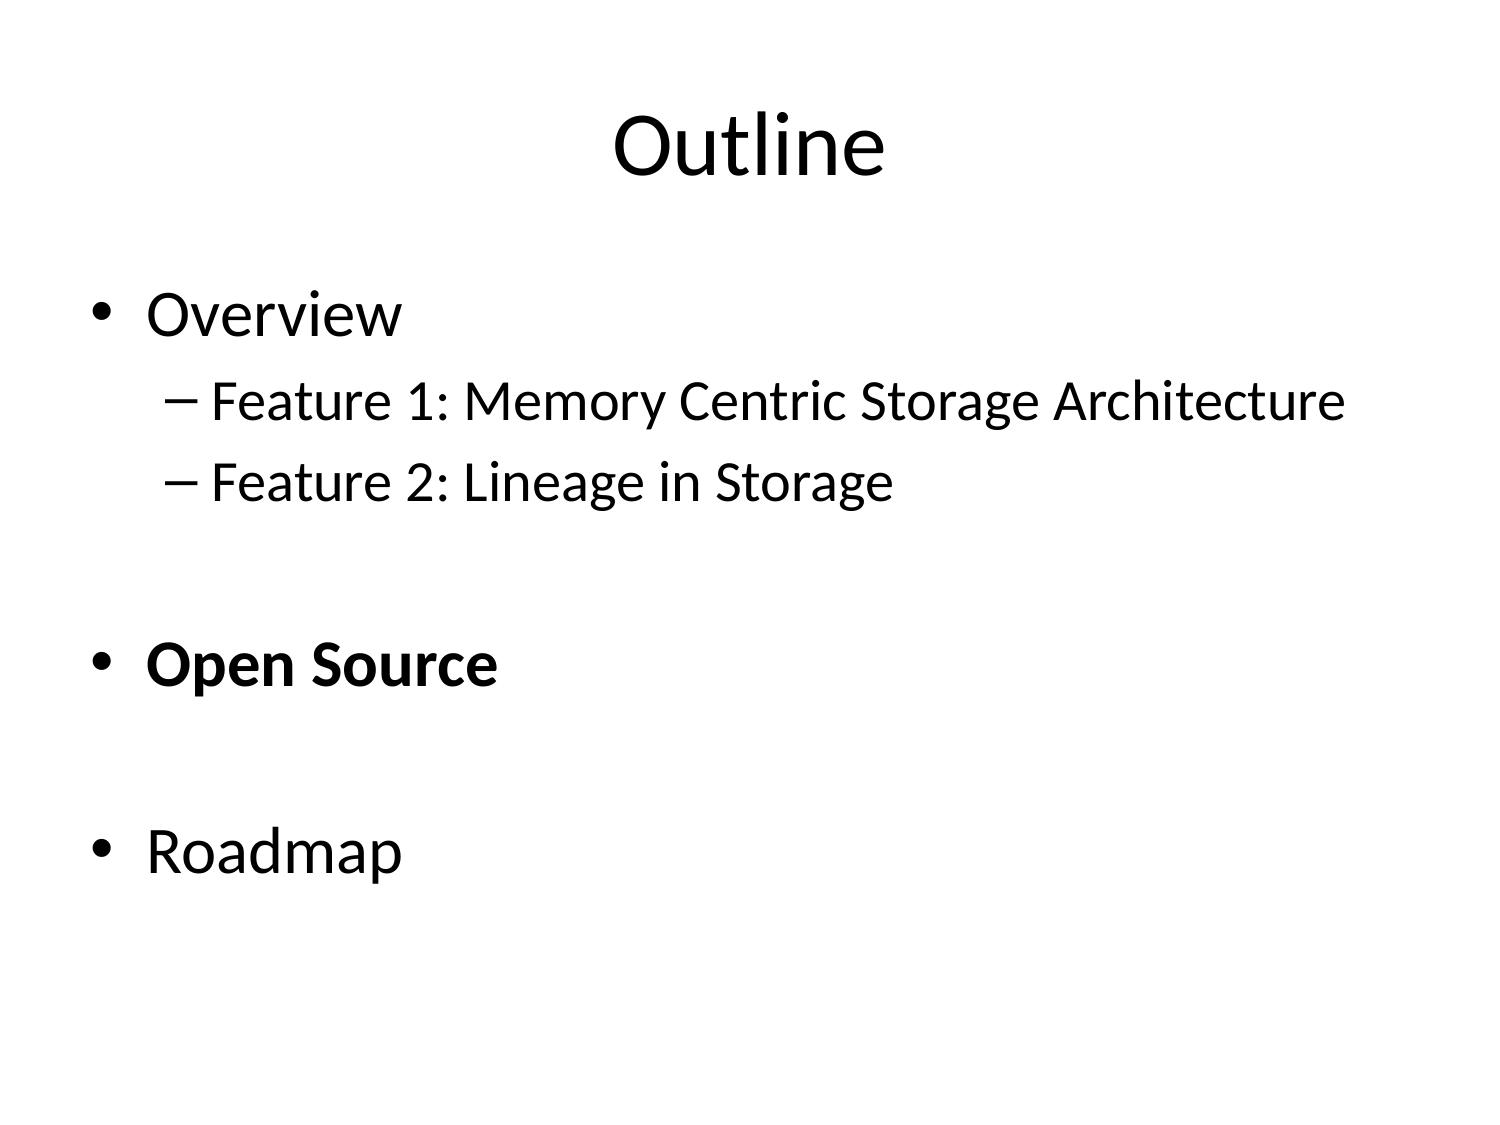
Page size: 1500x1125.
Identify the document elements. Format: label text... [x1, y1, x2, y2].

title Outline [75, 45, 1425, 233]
list Overview Feature 1: Memory Centric Storage Architecture Feature 2: Lineage in Storage Open Source Roadmap [75, 262, 1457, 1088]
